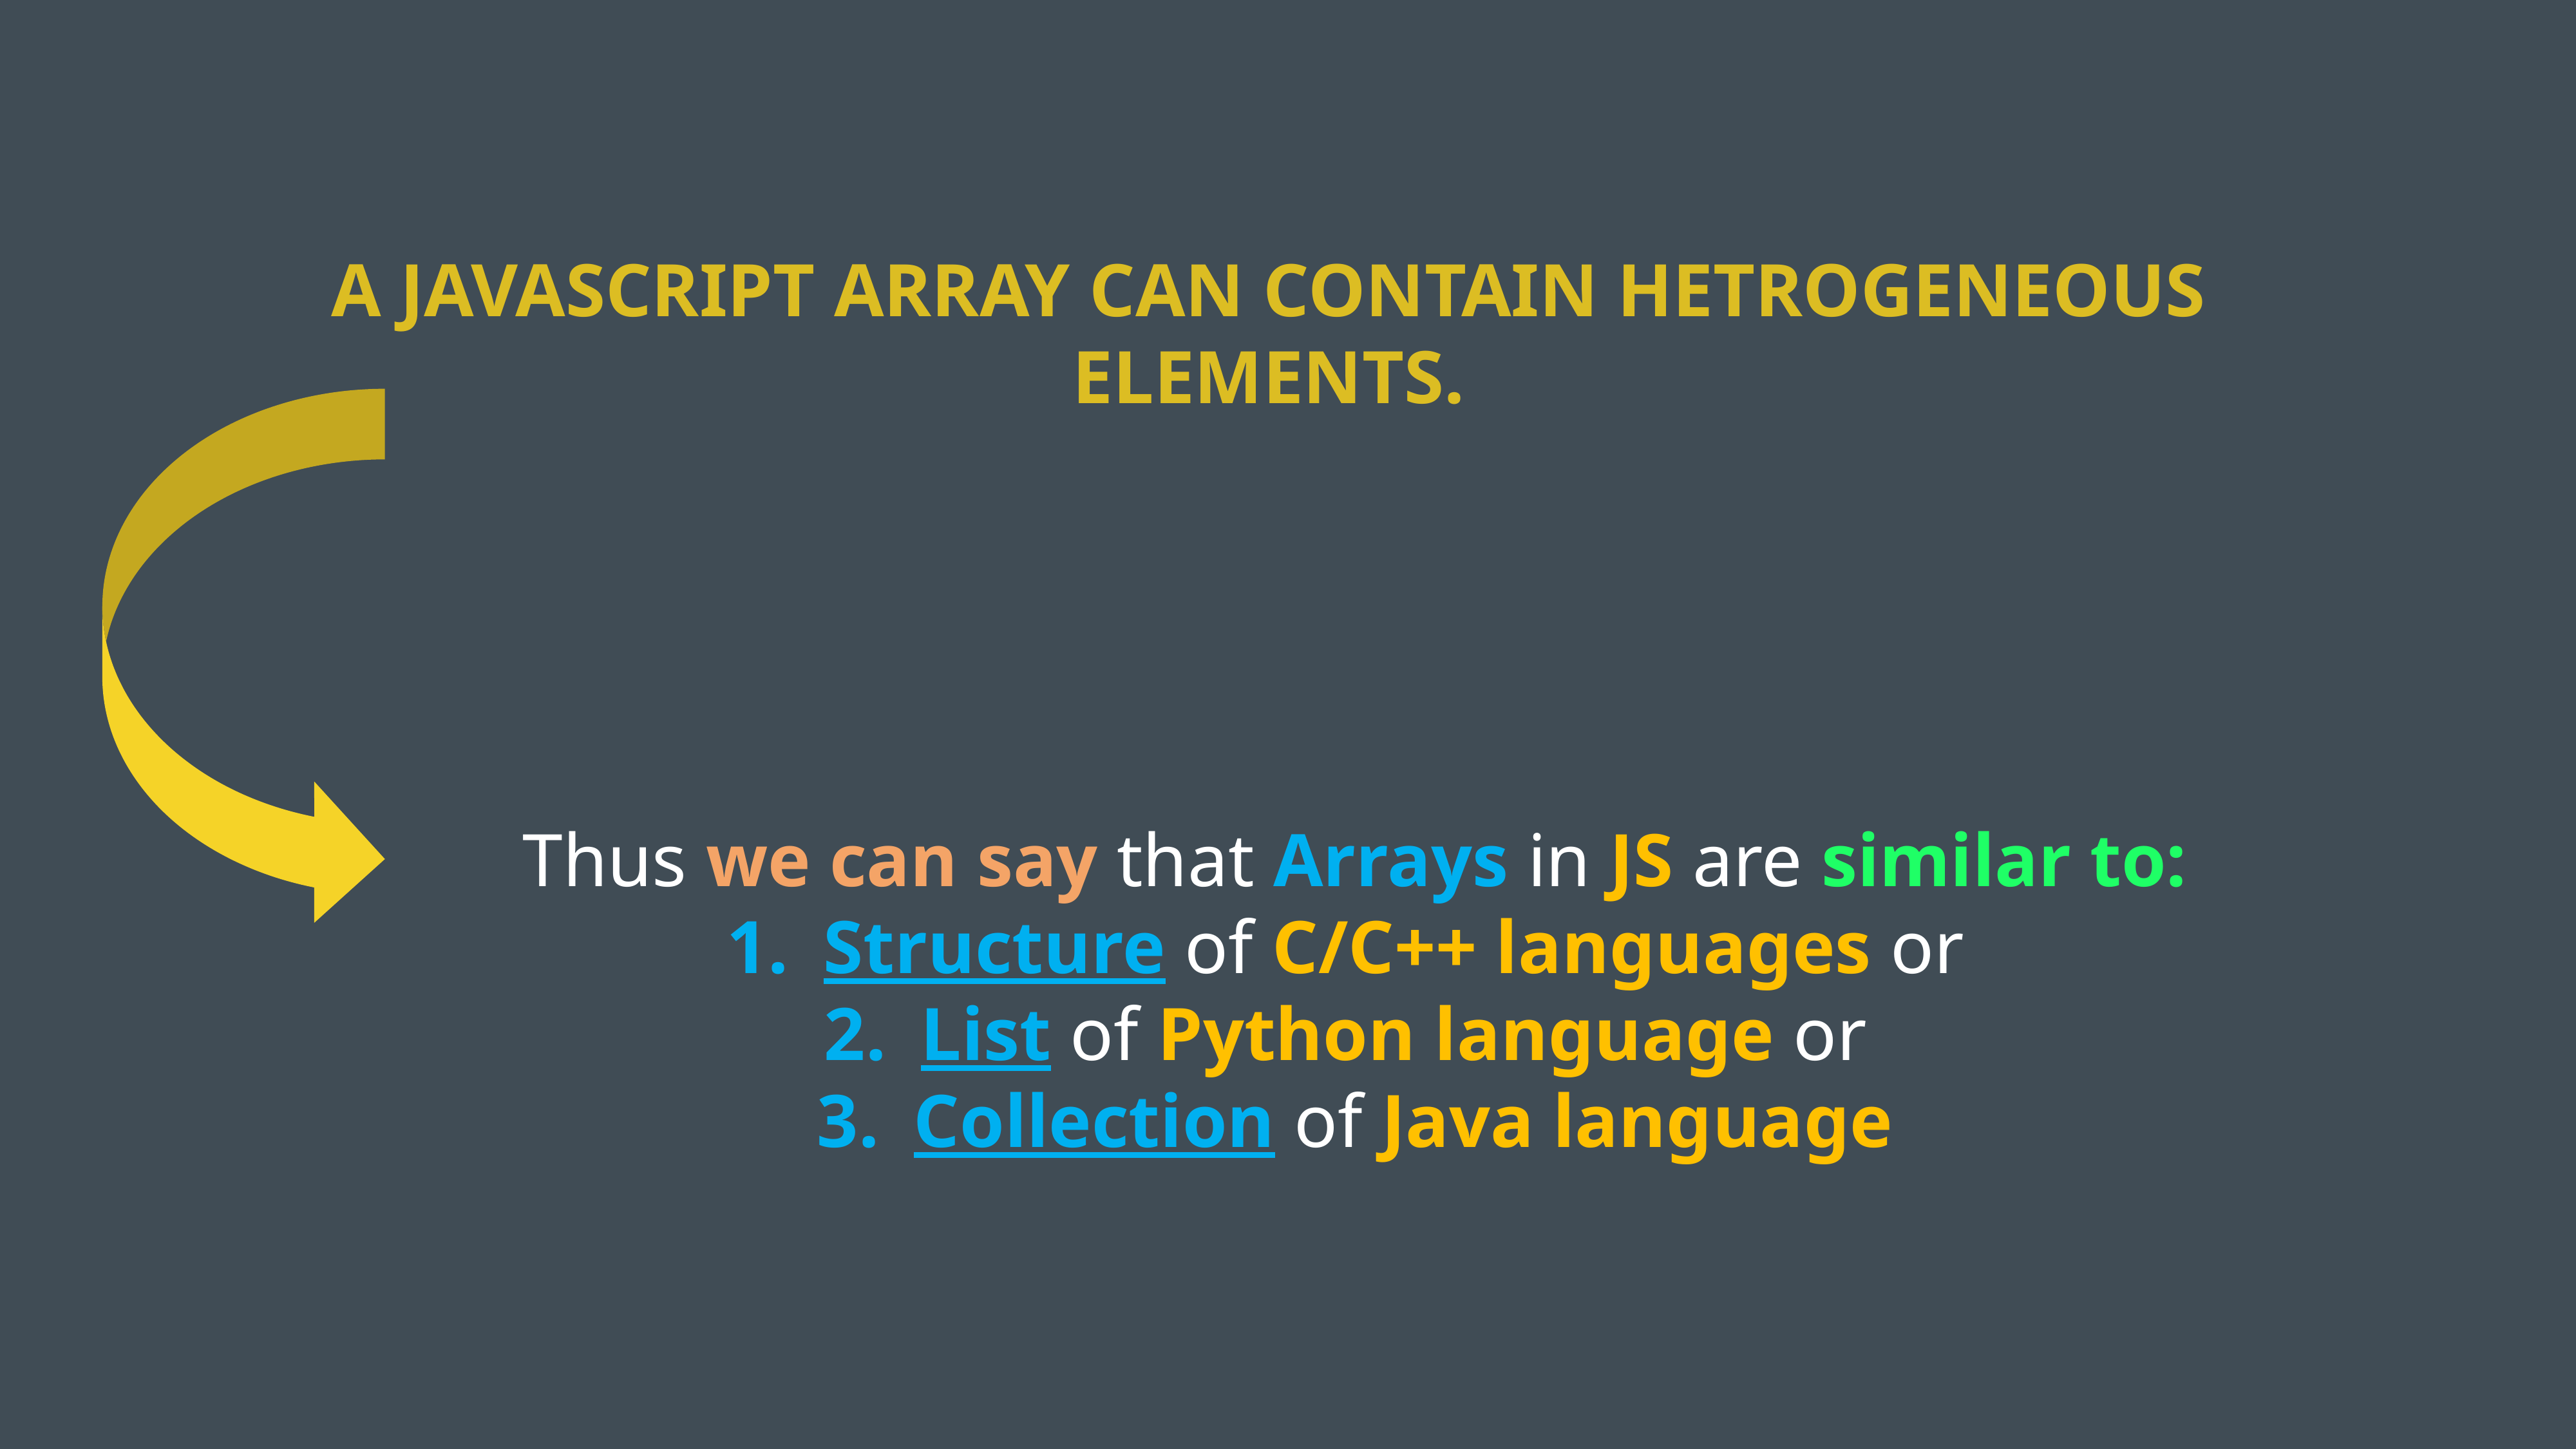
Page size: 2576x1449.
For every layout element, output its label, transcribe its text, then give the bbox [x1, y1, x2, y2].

text_box [102, 388, 385, 923]
text_box A JAVASCRIPT ARRAY CAN CONTAIN HETROGENEOUS ELEMENTS. [126, 239, 2411, 422]
text_box Thus we can say that Arrays in JS are similar to: Structure of C/C++ languages or List of Python language or Collection of Java language [448, 809, 2262, 1253]
